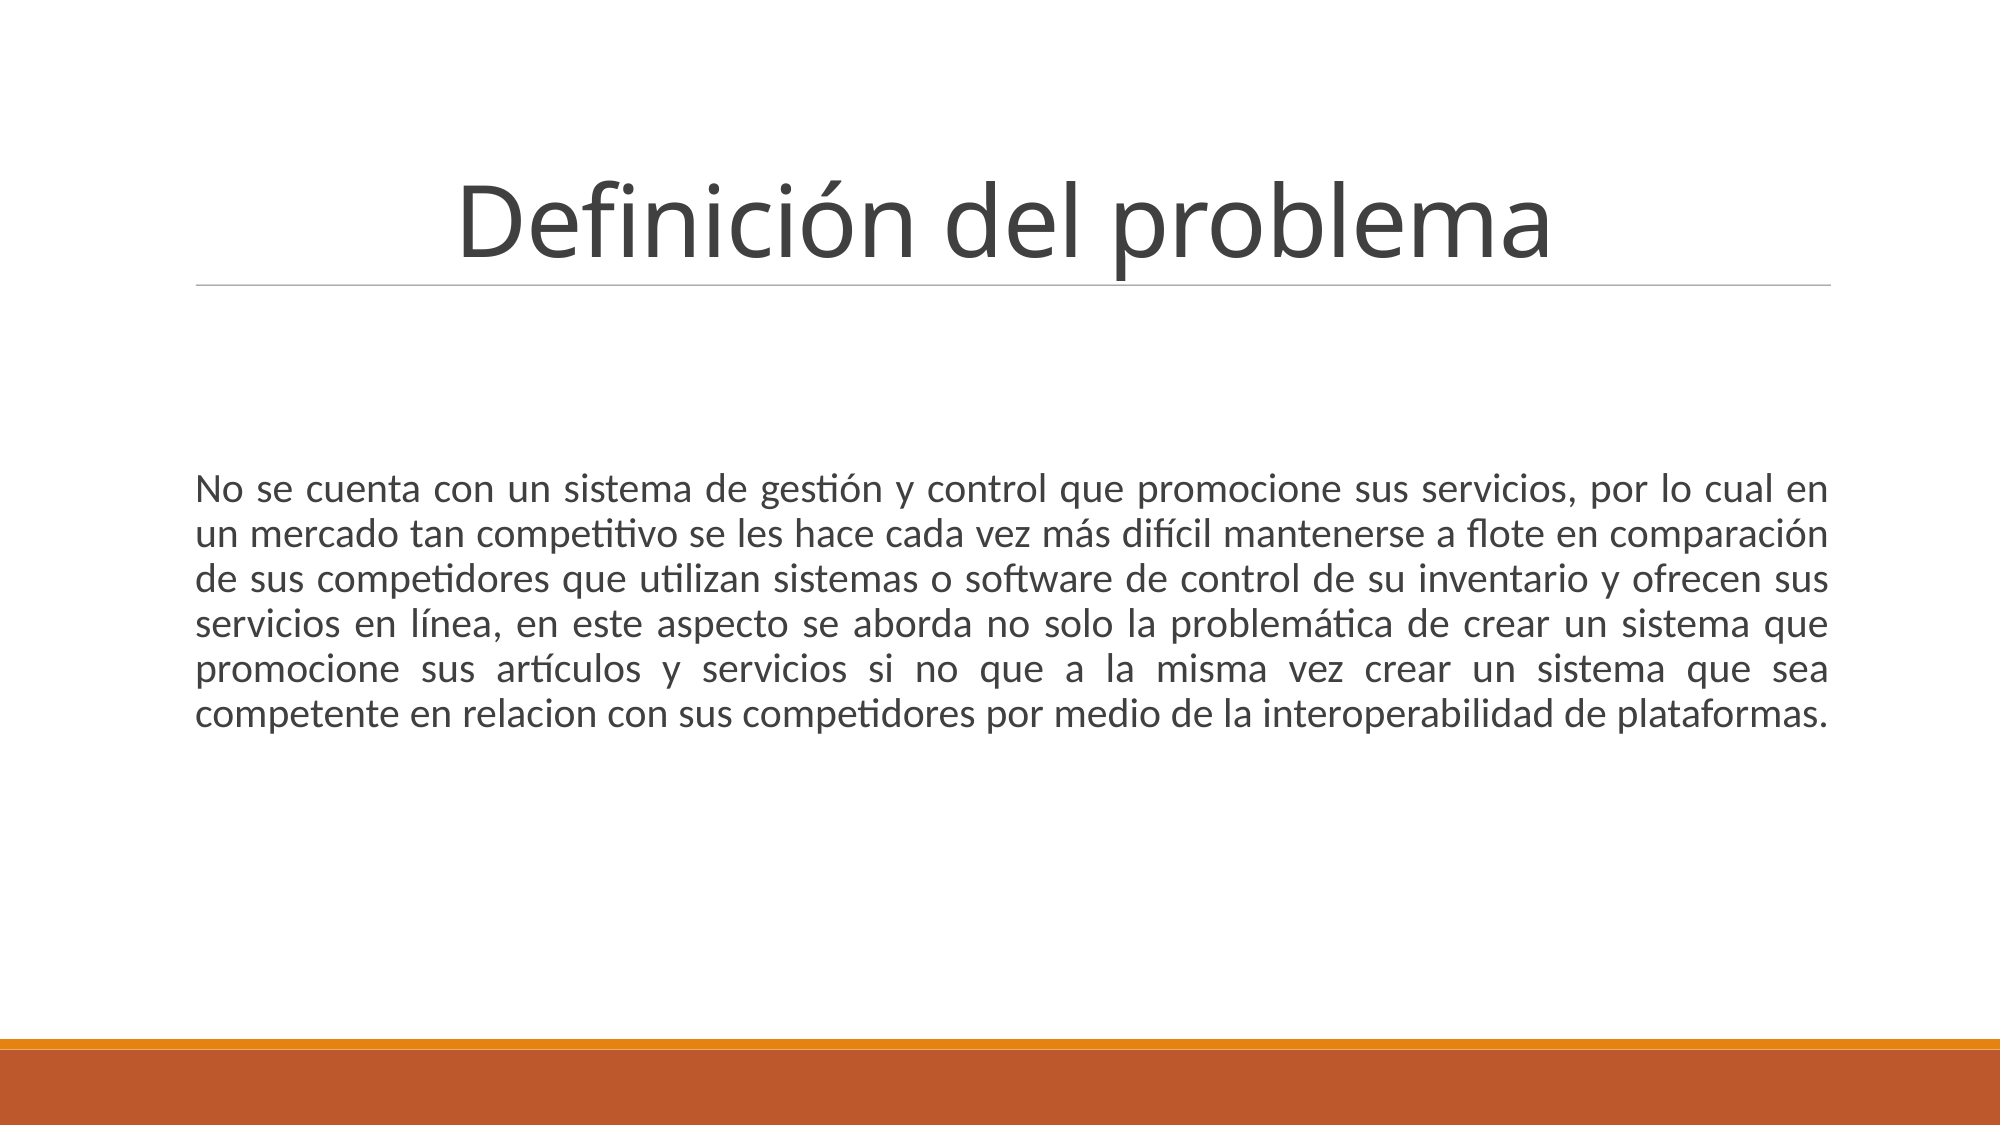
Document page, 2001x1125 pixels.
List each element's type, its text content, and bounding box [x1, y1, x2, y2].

text_box Definición del problema [180, 47, 1830, 285]
text_box No se cuenta con un sistema de gestión y control que promocione sus servicios, por lo cual en un mercado tan competitivo se les hace cada vez más difícil mantenerse a flote en comparación de sus competidores que utilizan sistemas o software de control de su inventario y ofrecen sus servicios en línea, en este aspecto se aborda no solo la problemática de crear un sistema que promocione sus artículos y servicios si no que a la misma vez crear un sistema que sea competente en relacion con sus competidores por medio de la interoperabilidad de plataformas. [180, 459, 1830, 803]
